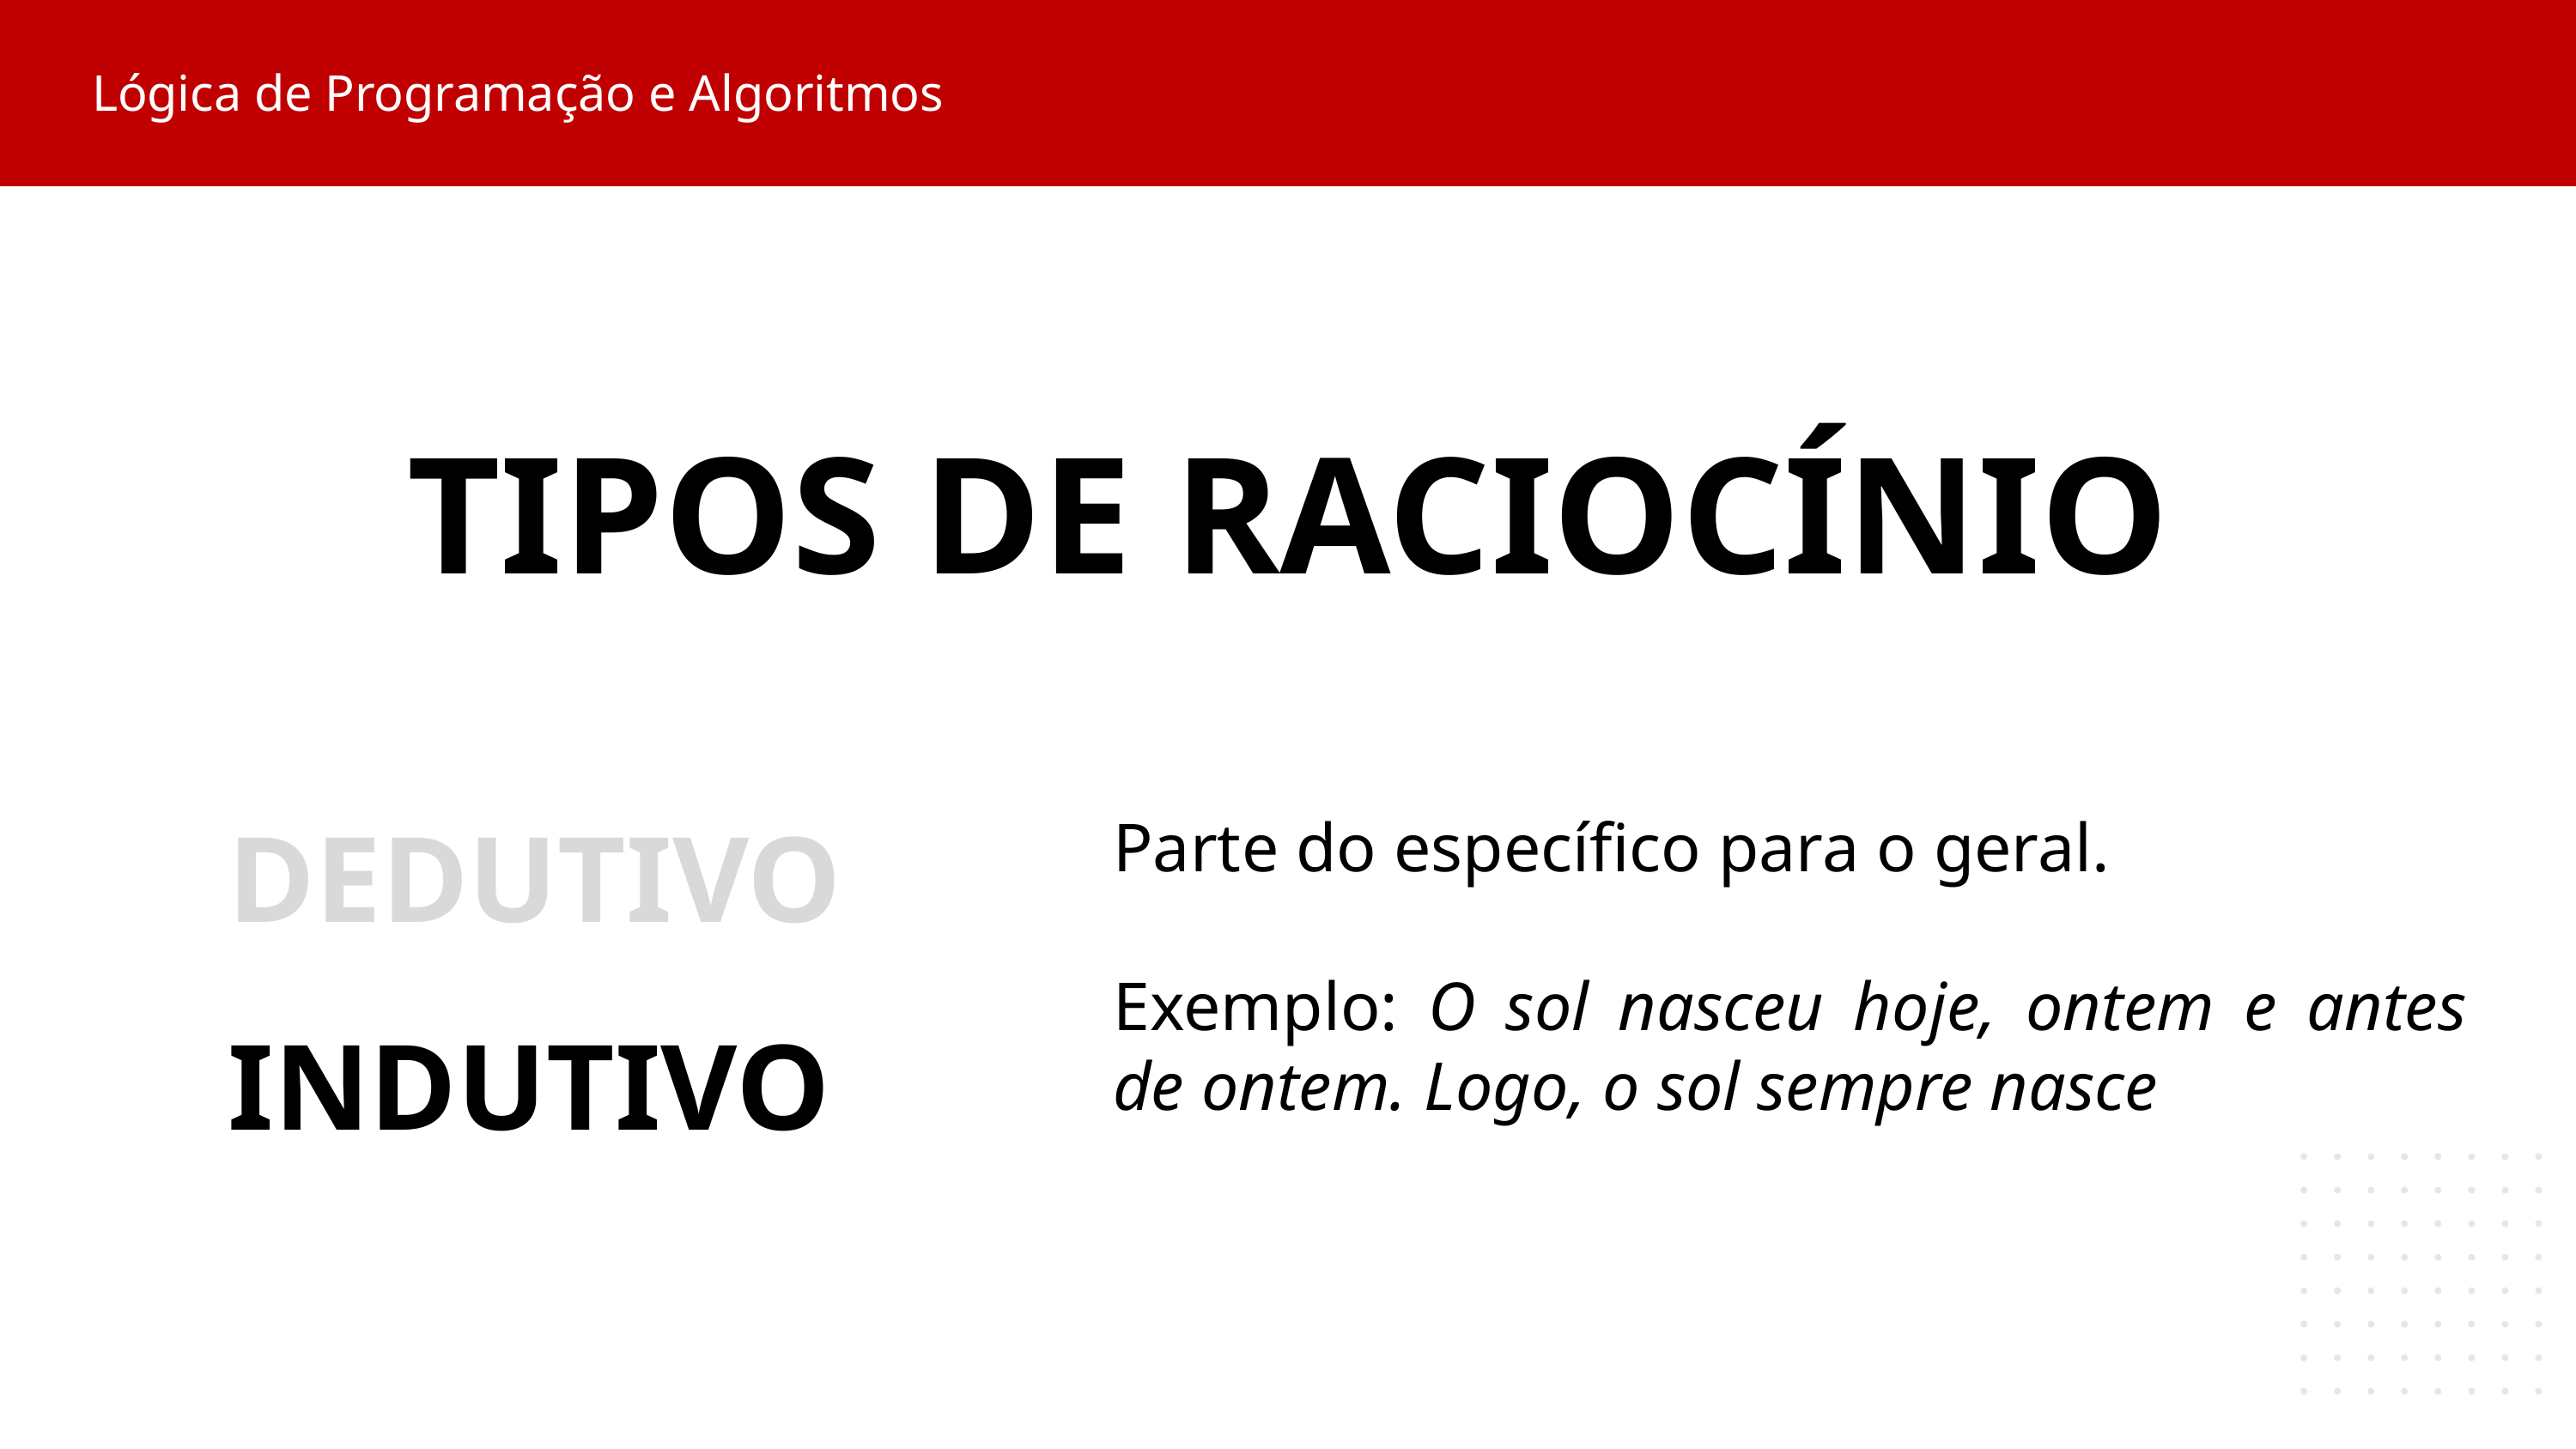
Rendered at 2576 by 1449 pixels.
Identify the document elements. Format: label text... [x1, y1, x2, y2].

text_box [2334, 1287, 2342, 1294]
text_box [2501, 1320, 2509, 1328]
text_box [0, 0, 2576, 186]
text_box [2367, 1320, 2375, 1328]
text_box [2401, 1153, 2409, 1161]
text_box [2401, 1220, 2409, 1228]
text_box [2300, 1287, 2308, 1294]
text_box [2468, 1186, 2476, 1194]
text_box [2501, 1220, 2509, 1228]
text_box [2367, 1153, 2375, 1161]
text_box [2334, 1387, 2342, 1395]
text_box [2334, 1253, 2342, 1261]
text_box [2434, 1153, 2442, 1161]
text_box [2468, 1354, 2476, 1361]
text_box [2535, 1287, 2543, 1294]
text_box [2535, 1186, 2543, 1194]
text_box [2535, 1220, 2543, 1228]
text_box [2468, 1220, 2476, 1228]
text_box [2468, 1253, 2476, 1261]
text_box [2434, 1186, 2442, 1194]
text_box INDUTIVO [228, 1012, 1181, 1155]
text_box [2334, 1320, 2342, 1328]
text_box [2535, 1387, 2543, 1395]
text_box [2334, 1186, 2342, 1194]
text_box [2434, 1354, 2442, 1361]
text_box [2401, 1320, 2409, 1328]
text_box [2535, 1354, 2543, 1361]
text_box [2367, 1220, 2375, 1228]
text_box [2367, 1354, 2375, 1361]
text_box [2334, 1153, 2342, 1161]
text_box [2434, 1253, 2442, 1261]
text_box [2300, 1153, 2308, 1161]
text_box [2300, 1354, 2308, 1361]
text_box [2367, 1186, 2375, 1194]
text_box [2501, 1354, 2509, 1361]
text_box TIPOS DE RACIOCÍNIO [336, 412, 2240, 606]
text_box Parte do específico para o geral. Exemplo: O sol nasceu hoje, ontem e antes de ontem. Logo, o sol sempre nasce [1113, 805, 2469, 1124]
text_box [2401, 1354, 2409, 1361]
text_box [2535, 1153, 2543, 1161]
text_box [2300, 1186, 2308, 1194]
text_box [2401, 1253, 2409, 1261]
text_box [2501, 1253, 2509, 1261]
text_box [2367, 1287, 2375, 1294]
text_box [2535, 1320, 2543, 1328]
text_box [2401, 1387, 2409, 1395]
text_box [2300, 1253, 2308, 1261]
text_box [2501, 1387, 2509, 1395]
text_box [2468, 1320, 2476, 1328]
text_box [2434, 1387, 2442, 1395]
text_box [2300, 1387, 2308, 1395]
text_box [2334, 1354, 2342, 1361]
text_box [2300, 1320, 2308, 1328]
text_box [2468, 1287, 2476, 1294]
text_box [2300, 1220, 2308, 1228]
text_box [2501, 1287, 2509, 1294]
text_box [2468, 1153, 2476, 1161]
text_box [2434, 1287, 2442, 1294]
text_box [2501, 1186, 2509, 1194]
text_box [2535, 1253, 2543, 1261]
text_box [2367, 1253, 2375, 1261]
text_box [2401, 1186, 2409, 1194]
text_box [2401, 1287, 2409, 1294]
text_box DEDUTIVO [228, 803, 1181, 946]
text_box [2367, 1387, 2375, 1395]
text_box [2468, 1387, 2476, 1395]
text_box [2334, 1220, 2342, 1228]
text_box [2434, 1320, 2442, 1328]
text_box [2434, 1220, 2442, 1228]
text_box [2501, 1153, 2509, 1161]
